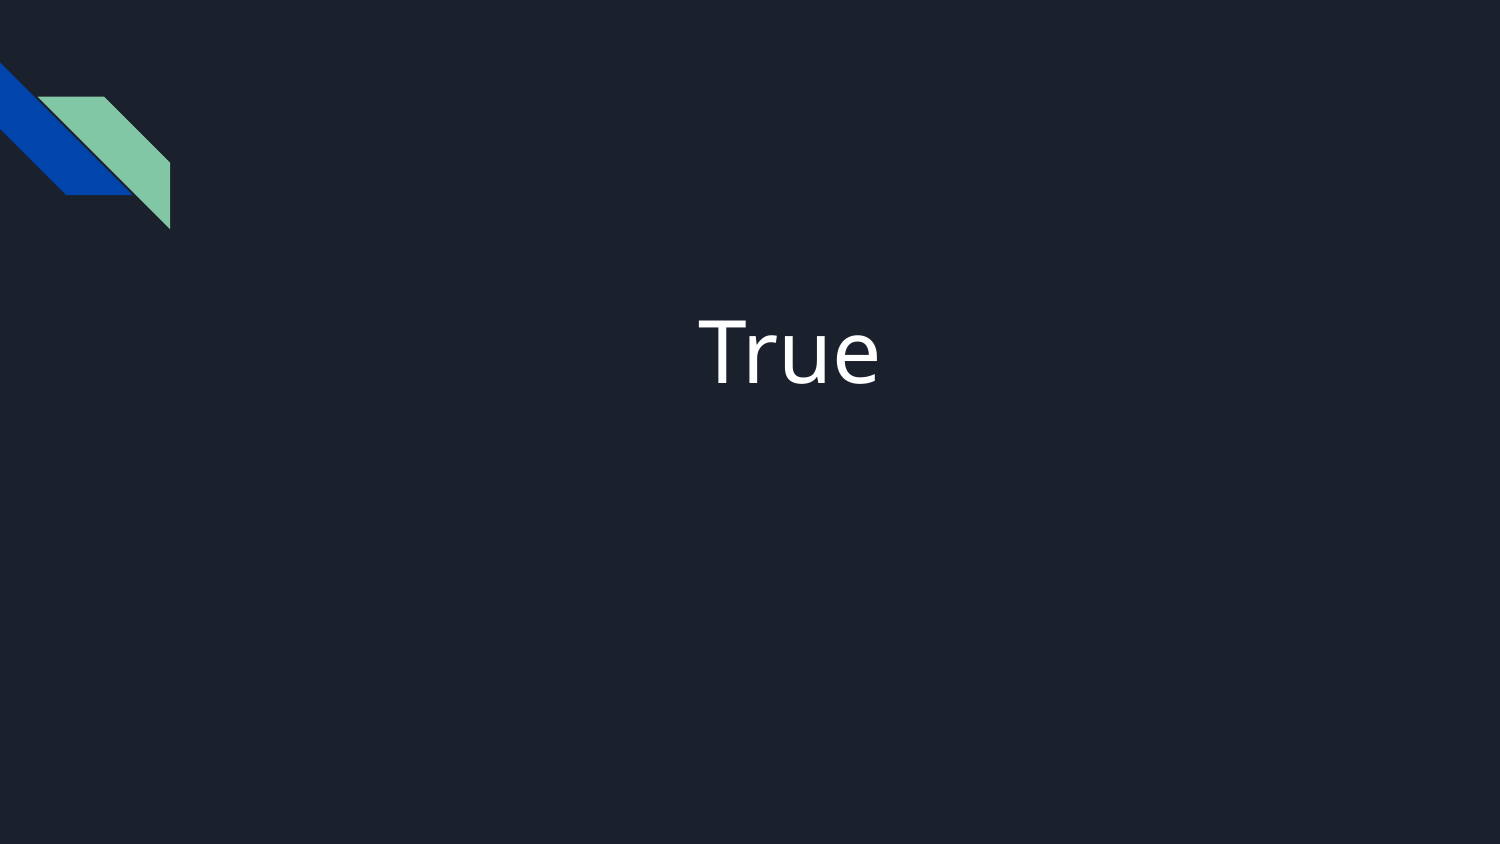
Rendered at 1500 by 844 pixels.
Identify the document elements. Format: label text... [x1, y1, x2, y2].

list True [212, 257, 1368, 735]
